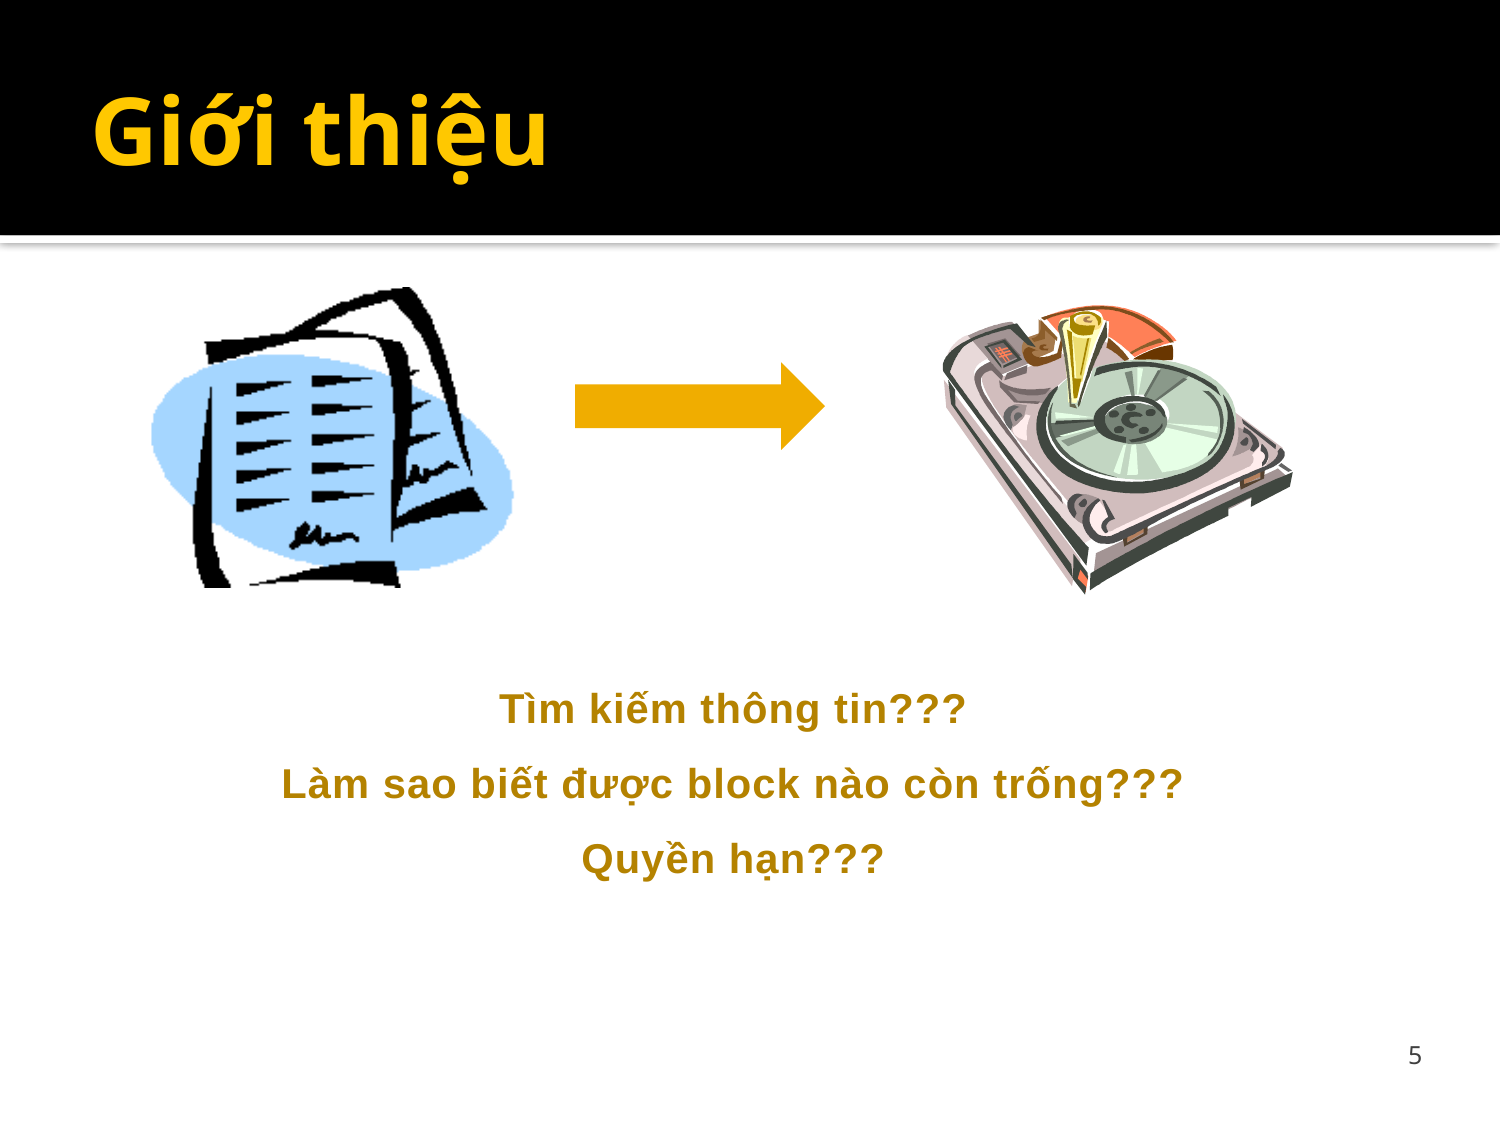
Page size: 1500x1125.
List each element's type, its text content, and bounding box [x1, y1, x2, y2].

picture [937, 299, 1299, 600]
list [149, 287, 518, 588]
title Giới thiệu [75, 25, 1425, 231]
slide_number 5 [1337, 988, 1438, 1074]
text_box [571, 358, 829, 454]
text_box Tìm kiếm thông tin??? Làm sao biết được block nào còn trống??? Quyền hạn??? [266, 649, 1200, 890]
